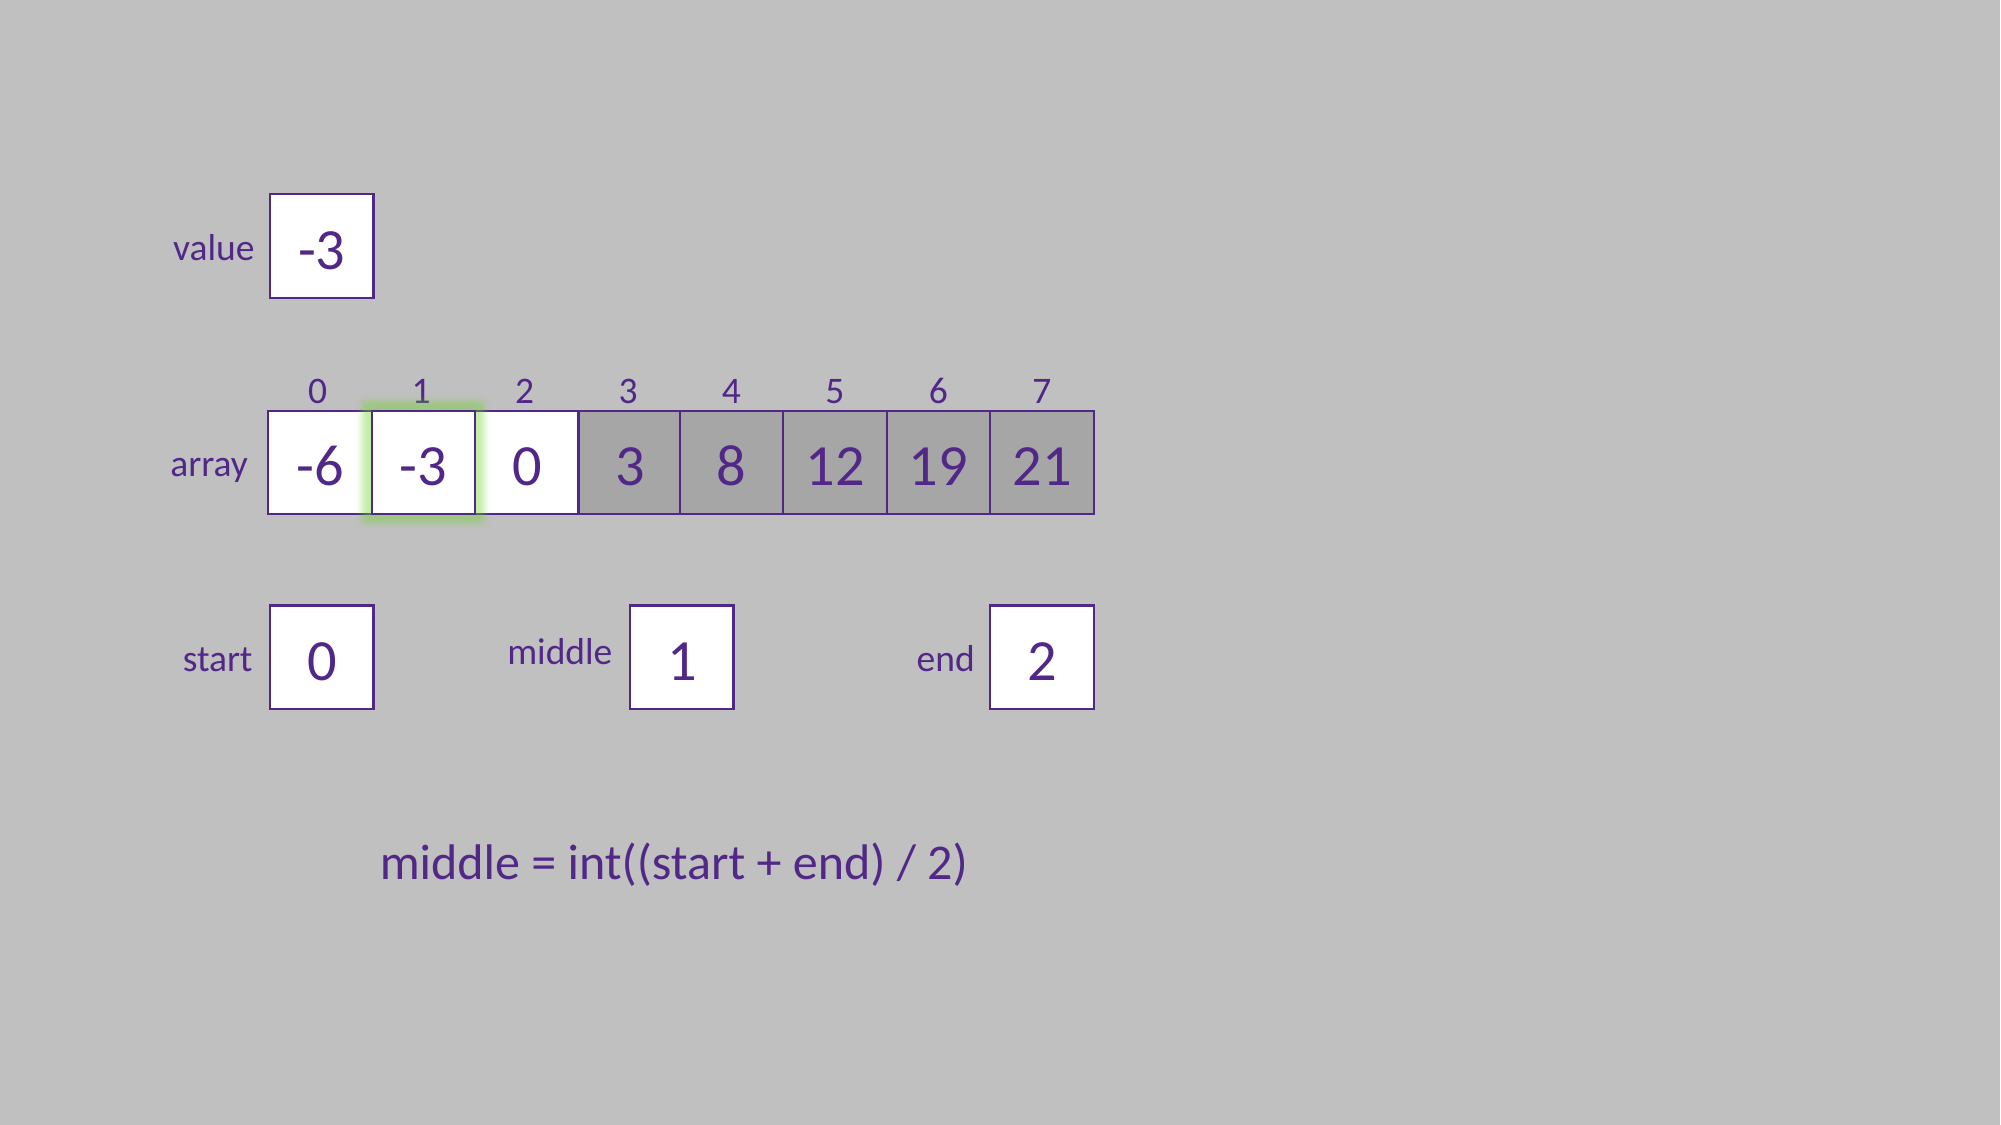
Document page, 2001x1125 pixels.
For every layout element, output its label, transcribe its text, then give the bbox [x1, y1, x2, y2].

text_box middle [492, 619, 628, 680]
text_box -3 [269, 193, 375, 299]
text_box value [158, 215, 270, 276]
text_box end [901, 626, 990, 687]
text_box 0 [269, 604, 375, 710]
text_box 2 [989, 604, 1095, 710]
text_box 1 [629, 604, 735, 710]
text_box middle = int((start + end) / 2) [365, 821, 984, 897]
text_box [155, 358, 1094, 515]
text_box start [167, 626, 268, 687]
